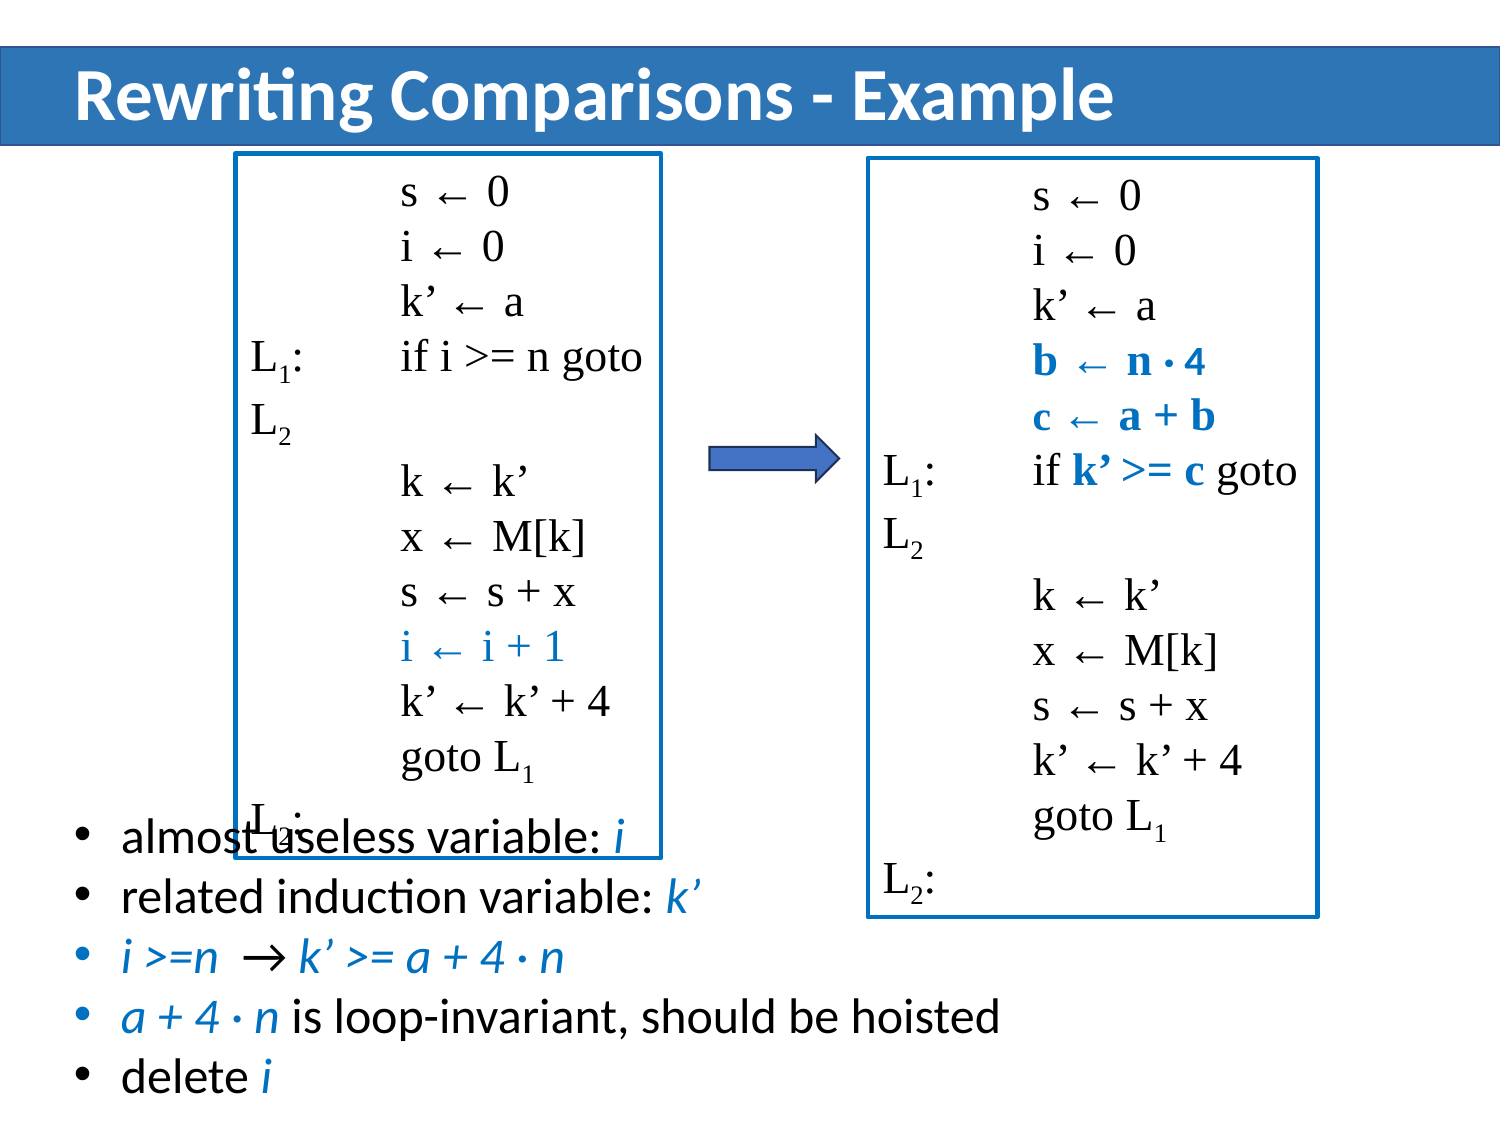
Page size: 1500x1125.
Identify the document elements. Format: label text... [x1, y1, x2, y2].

text_box almost useless variable: i related induction variable: k’ i >=n → k’ >= a + 4 · n a + 4 · n is loop-invariant, should be hoisted delete i [59, 795, 1035, 1111]
text_box s ← 0 i ← 0 k’ ← a L1: if i >= n goto L2 k ← k’ x ← M[k] s ← s + x i ← i + 1 k’ ← k’ + 4 goto L1 L2: [235, 153, 661, 795]
title Rewriting Comparisons - Example [59, 47, 1446, 146]
text_box [708, 432, 841, 485]
text_box s ← 0 i ← 0 k’ ← a b ← n · 4 c ← a + b L1: if k’ >= c goto L2 k ← k’ x ← M[k] s ← s + x k’ ← k’ + 4 goto L1 L2: [867, 157, 1318, 918]
